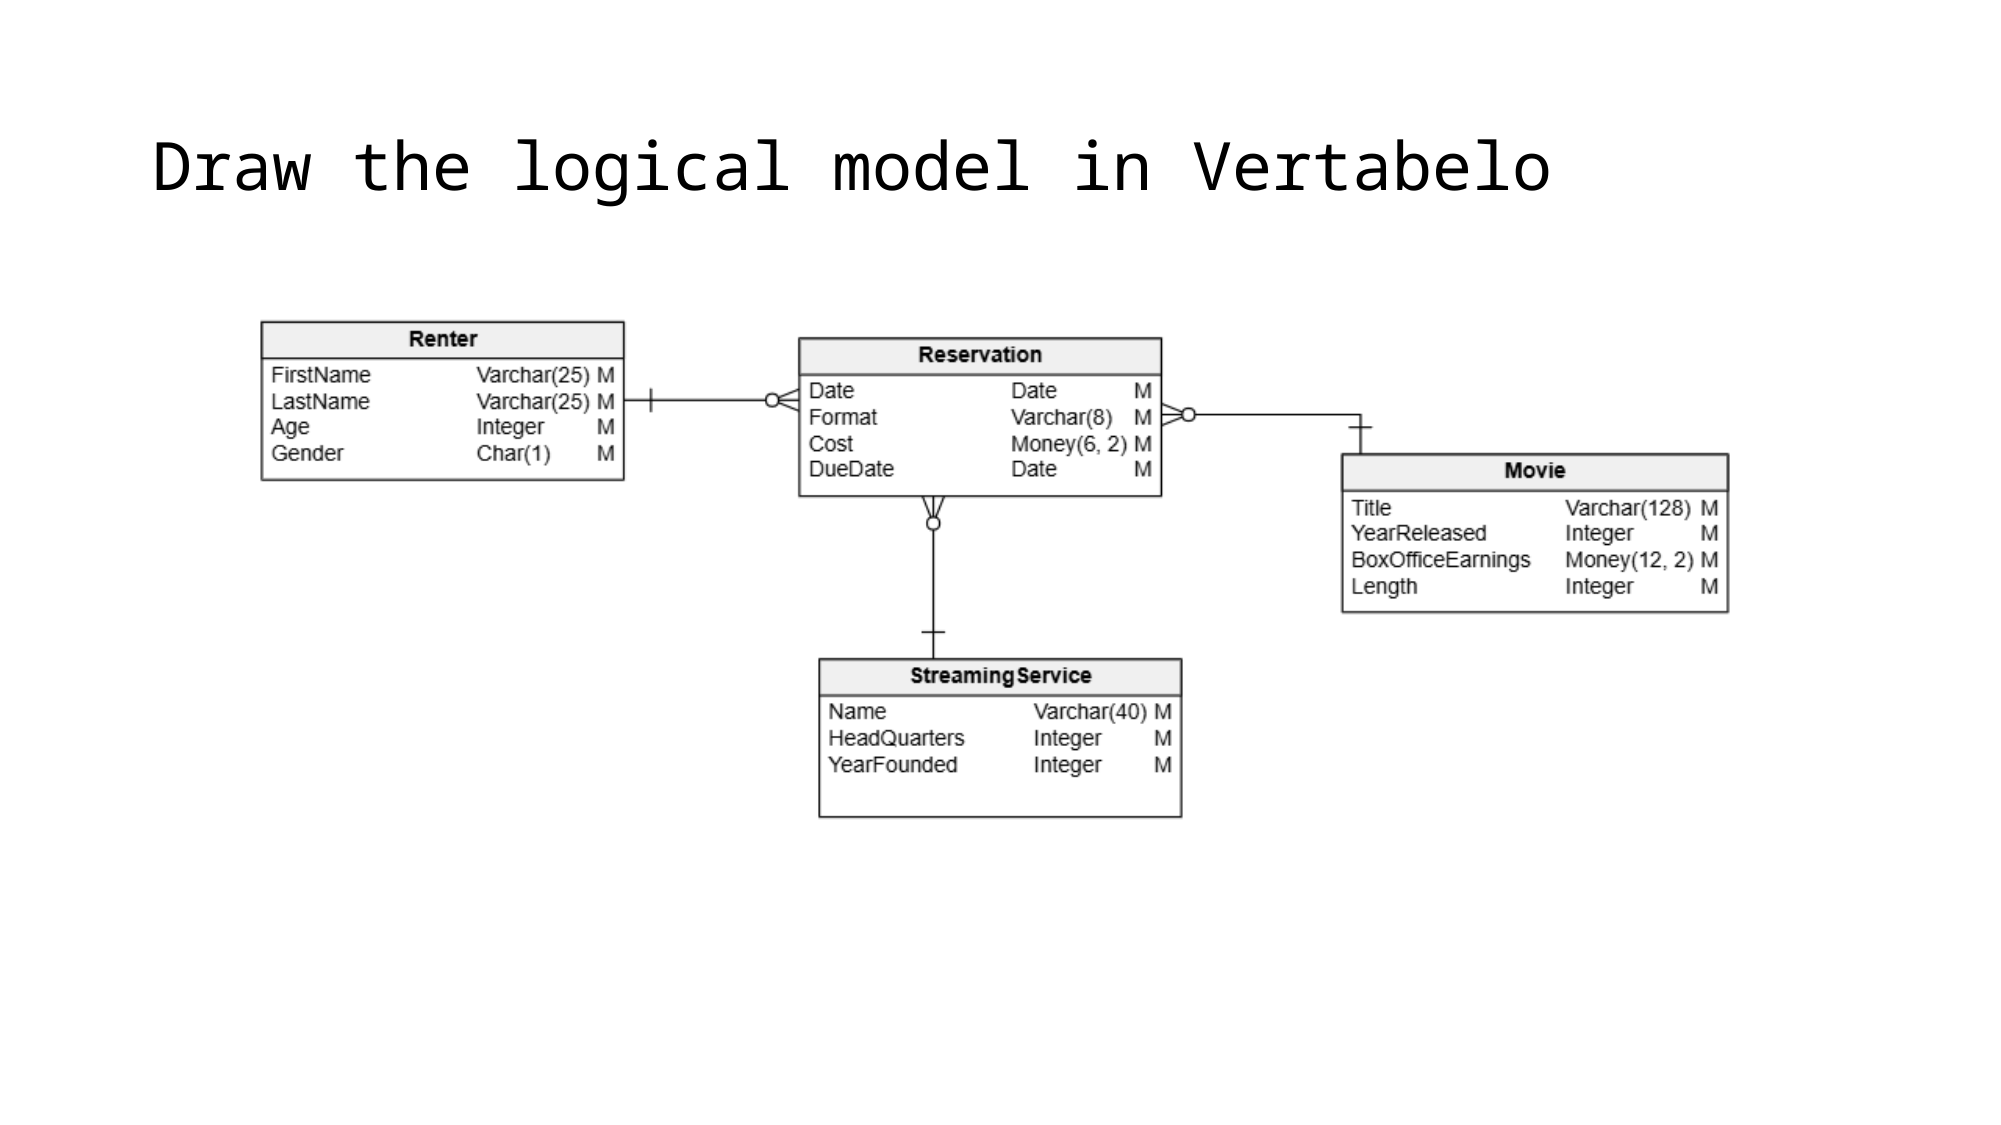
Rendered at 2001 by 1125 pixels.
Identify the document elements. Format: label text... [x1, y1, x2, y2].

picture [241, 292, 1759, 833]
title Draw the logical model in Vertabelo [137, 59, 1863, 278]
